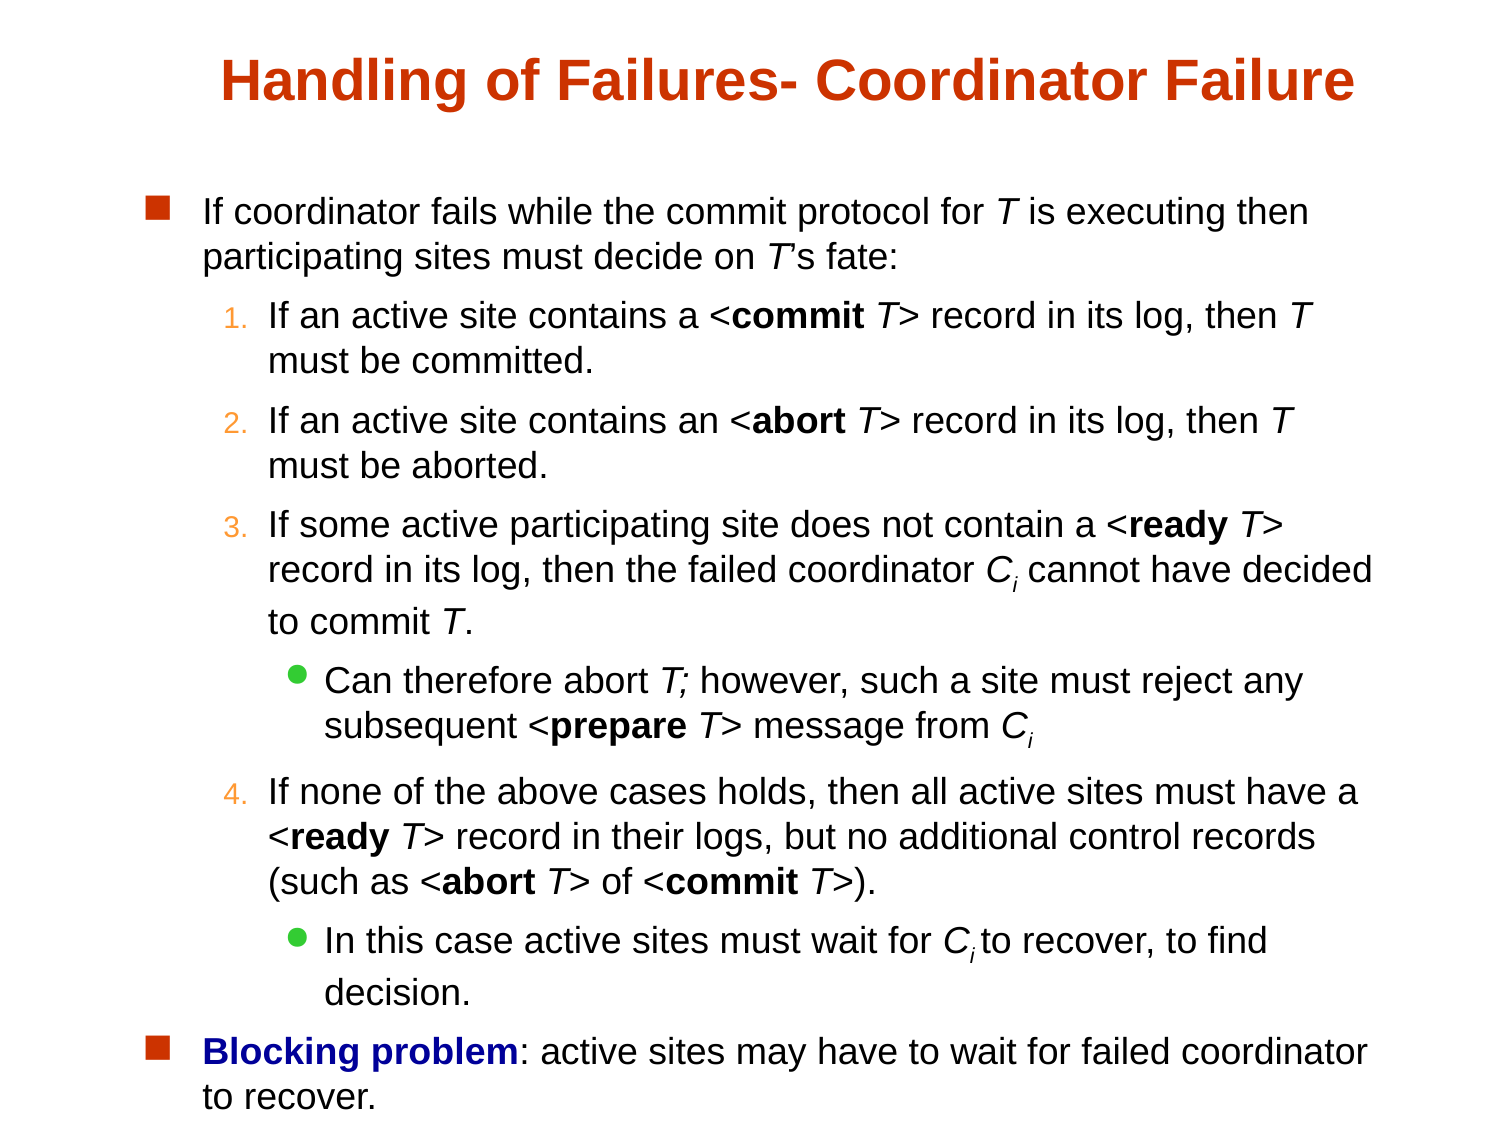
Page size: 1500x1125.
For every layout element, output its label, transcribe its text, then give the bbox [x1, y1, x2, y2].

text_box If coordinator fails while the commit protocol for T is executing then participating sites must decide on T’s fate: If an active site contains a <commit T> record in its log, then T must be committed. If an active site contains an <abort T> record in its log, then T must be aborted. If some active participating site does not contain a <ready T> record in its log, then the failed coordinator Ci cannot have decided to commit T. Can therefore abort T; however, such a site must reject any subsequent <prepare T> message from Ci If none of the above cases holds, then all active sites must have a <ready T> record in their logs, but no additional control records (such as <abort T> of <commit T>). In this case active sites must wait for Ci to recover, to find decision. Blocking problem: active sites may have to wait for failed coordinator to recover. [133, 179, 1391, 1021]
text_box Handling of Failures- Coordinator Failure [126, 19, 1451, 120]
